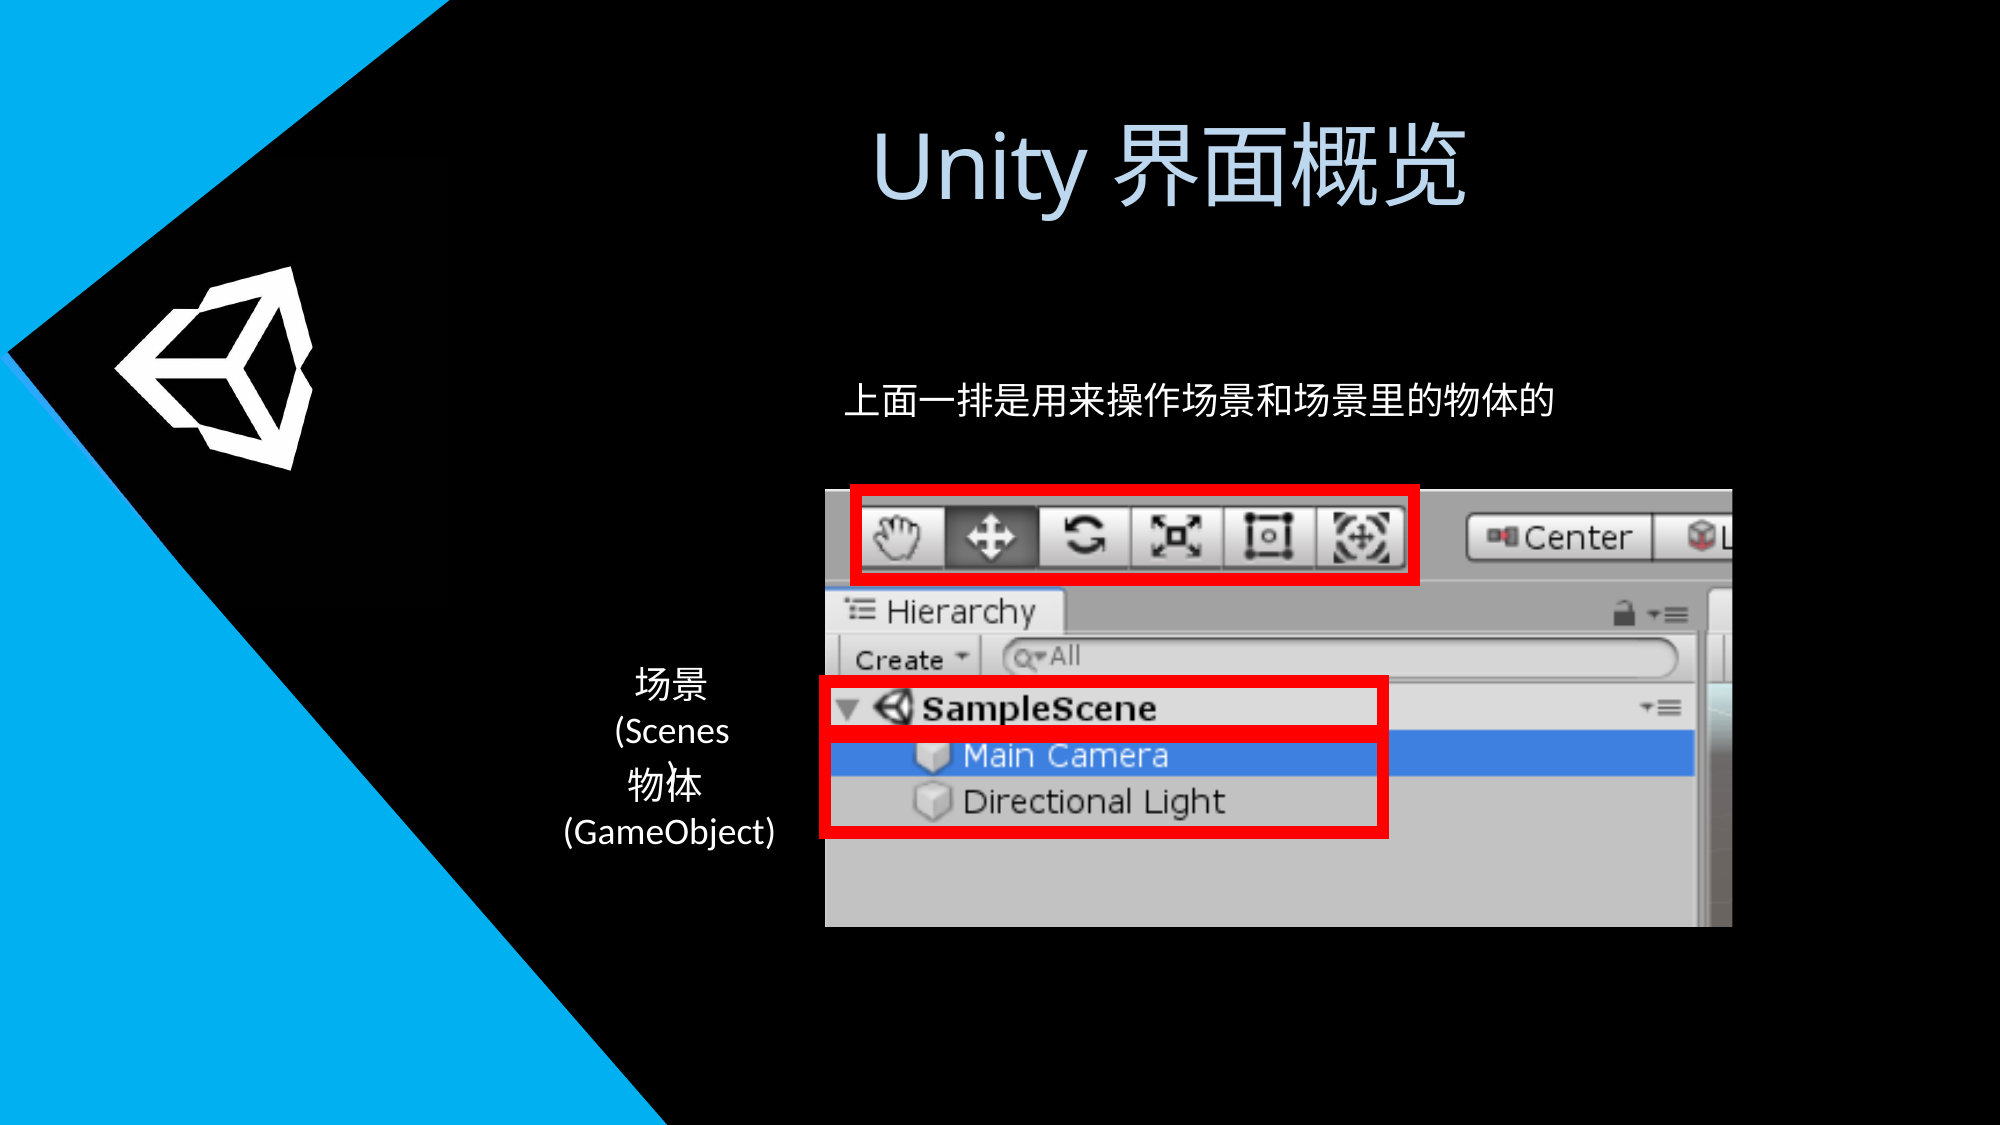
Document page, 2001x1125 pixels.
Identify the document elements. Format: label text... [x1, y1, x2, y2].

text_box 物体(GameObject) [668, 754, 804, 860]
text_box 场景 (Scenes) [668, 653, 747, 754]
text_box Unity界面概览 [668, 100, 1920, 257]
text_box 上面一排是用来操作场景和场景里的物体的 [828, 369, 1572, 430]
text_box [0, 0, 668, 1125]
picture [825, 489, 1733, 927]
